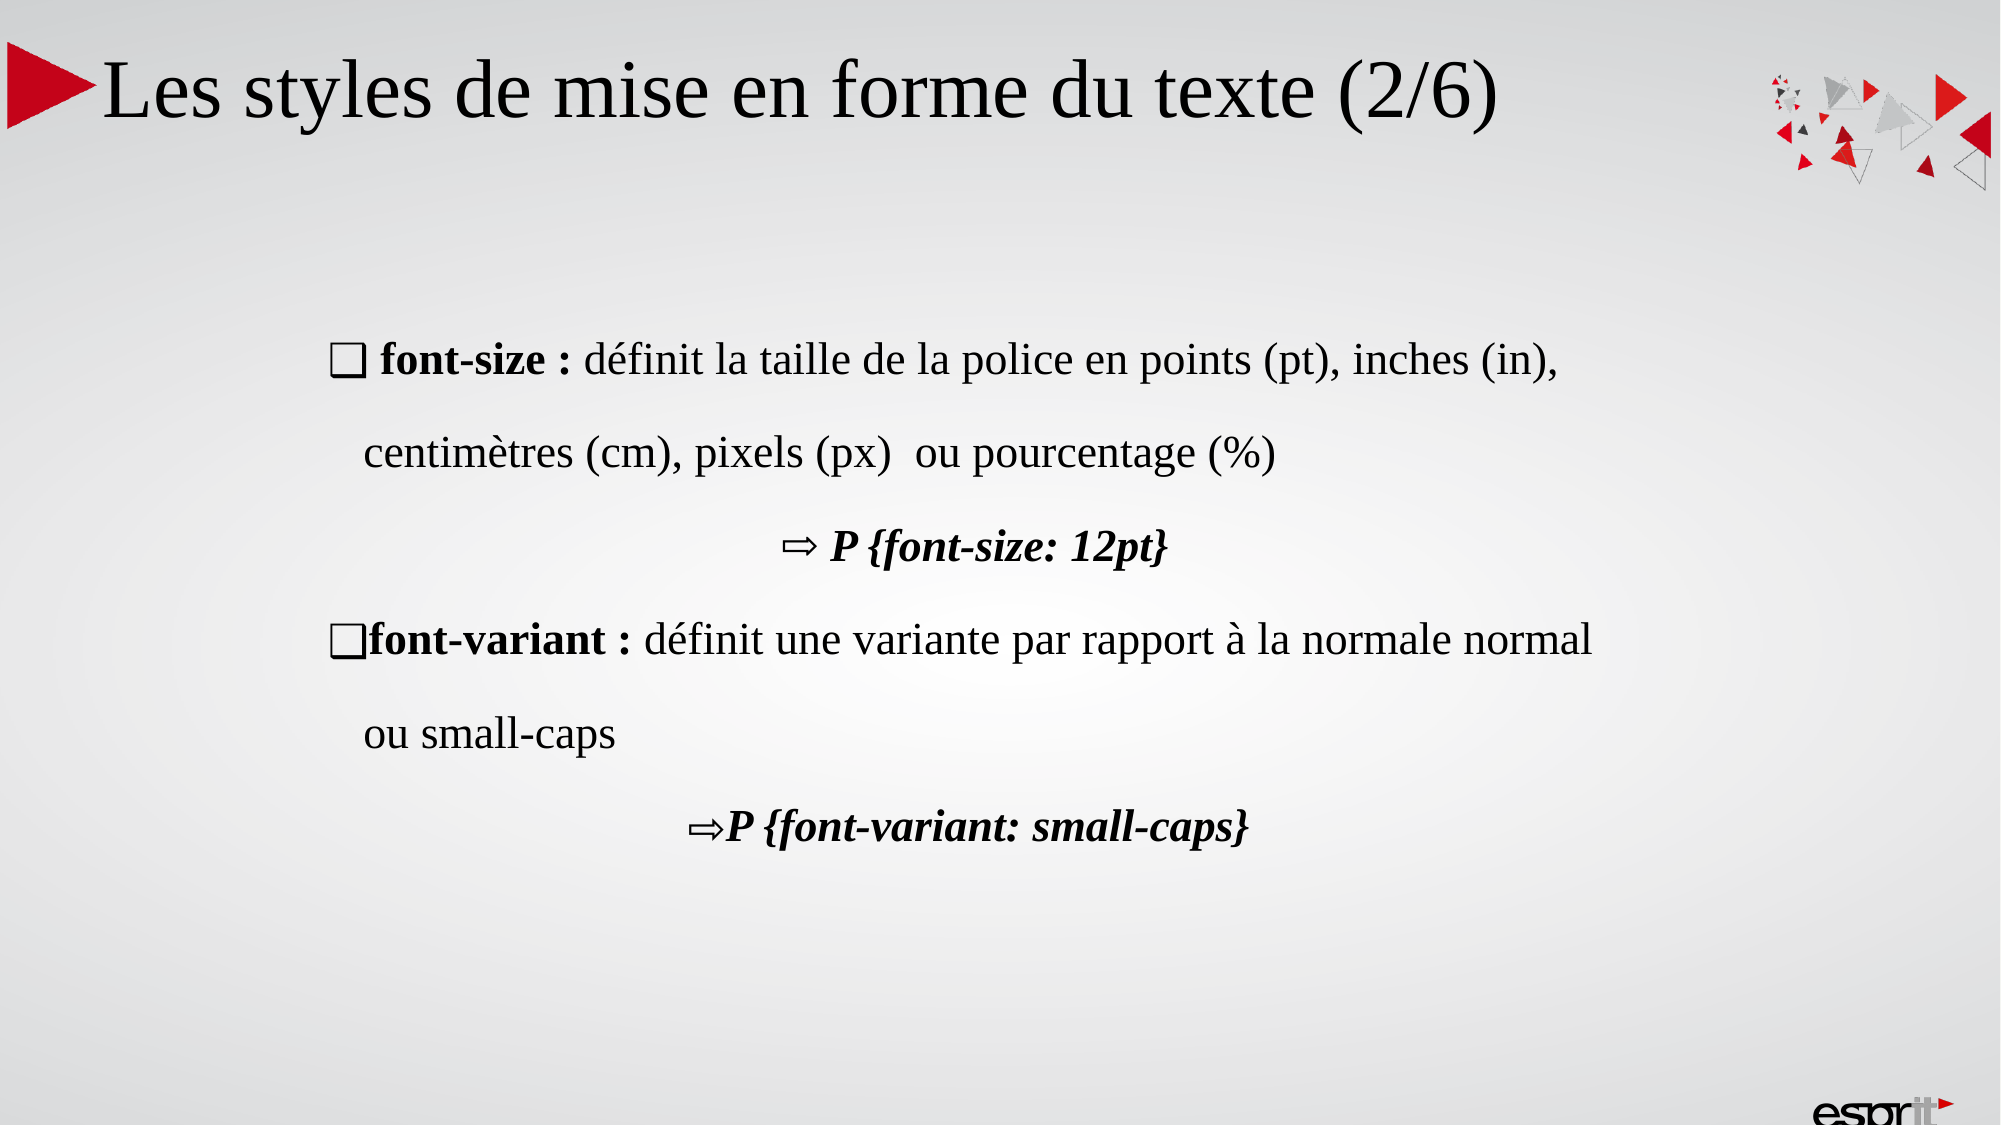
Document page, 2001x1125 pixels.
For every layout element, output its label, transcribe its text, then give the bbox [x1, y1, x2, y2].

picture [0, 0, 2001, 1125]
text_box Les styles de mise en forme du texte (2/6) [77, 26, 1528, 152]
text_box font-size : définit la taille de la police en points (pt), inches (in), centimètres (cm), pixels (px) ou pourcentage (%) ⇨ P {font-size: 12pt} font-variant : définit une variante par rapport à la normale normal ou small-caps P {font-variant: small-caps} [312, 282, 1636, 1125]
